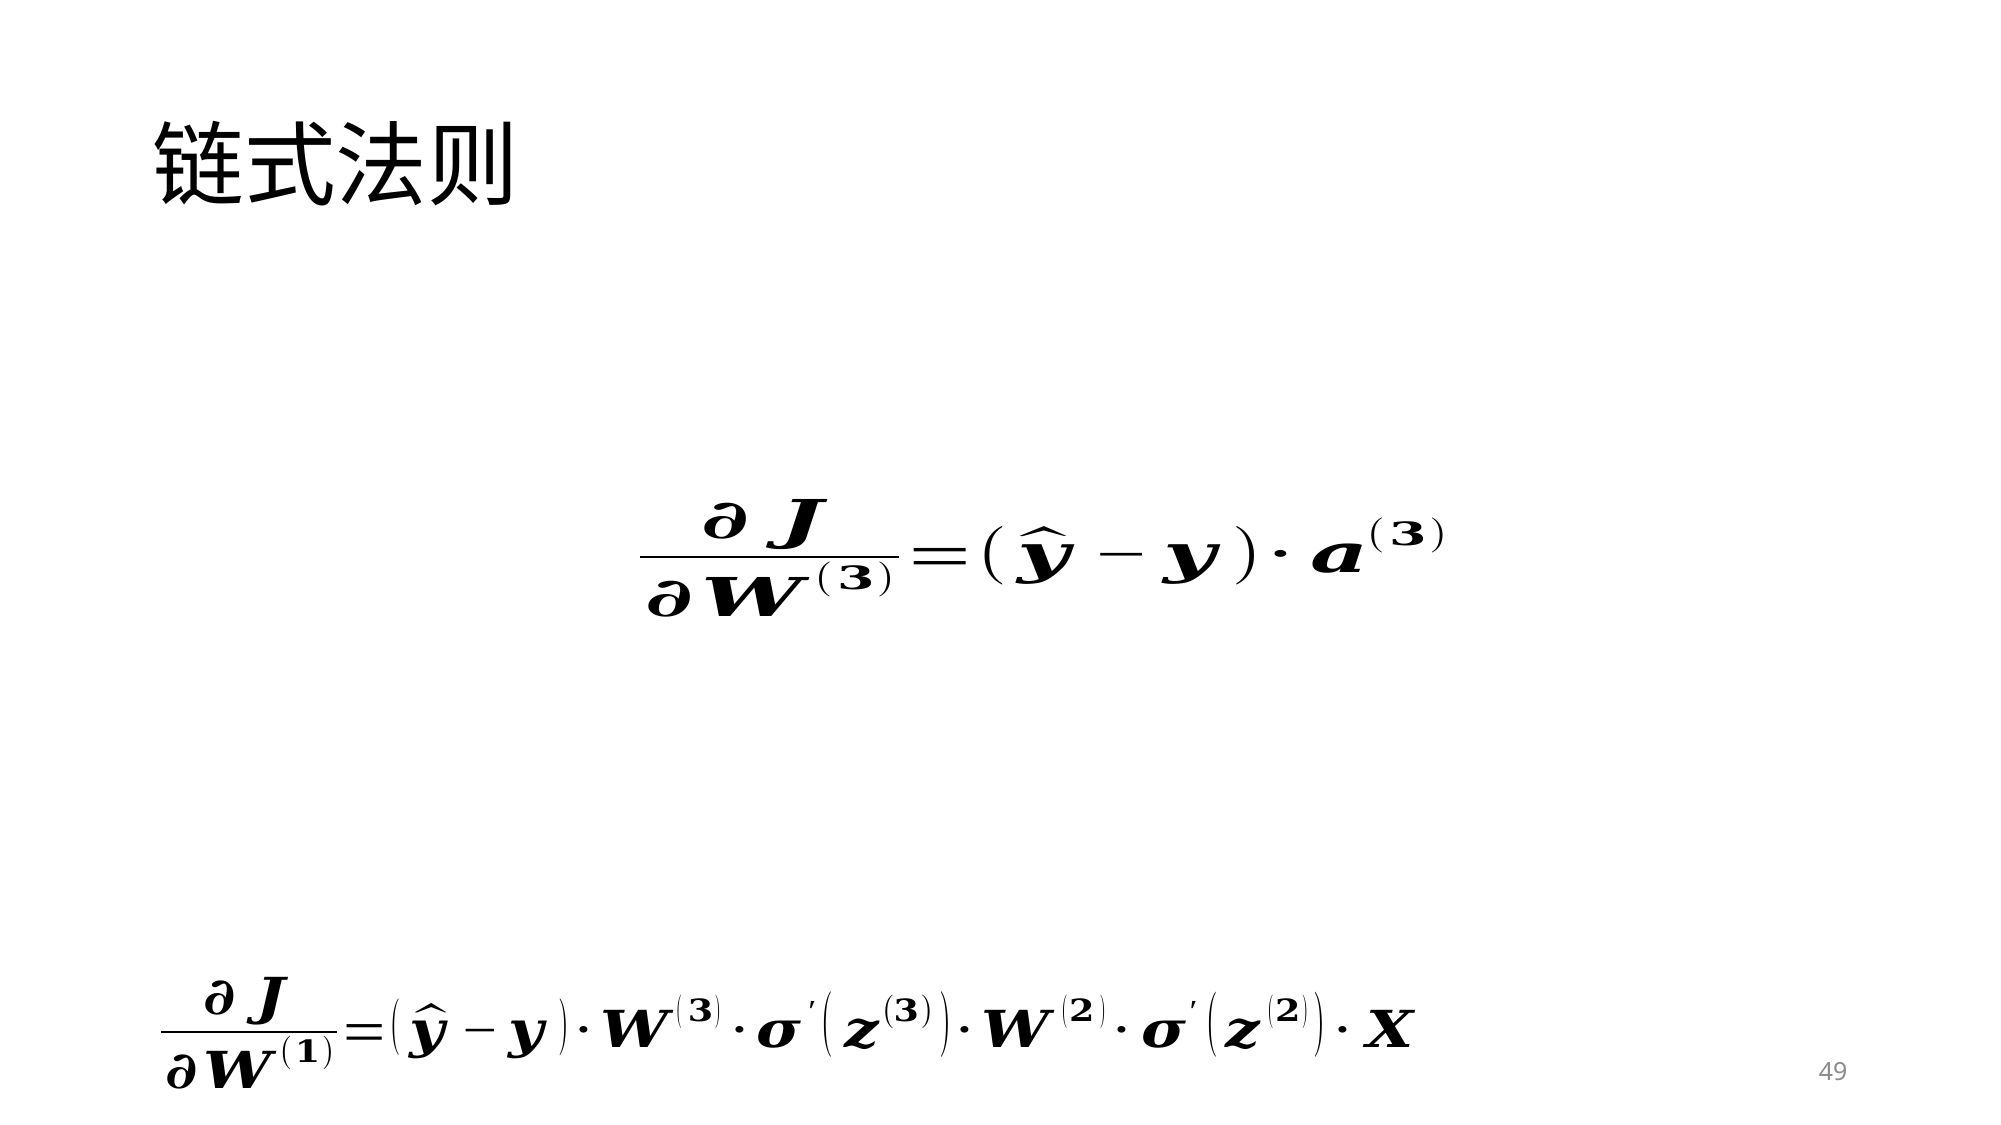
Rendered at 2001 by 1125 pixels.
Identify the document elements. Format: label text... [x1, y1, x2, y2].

slide_number 49 [1412, 1042, 1863, 1103]
title 链式法则 [137, 59, 1863, 278]
